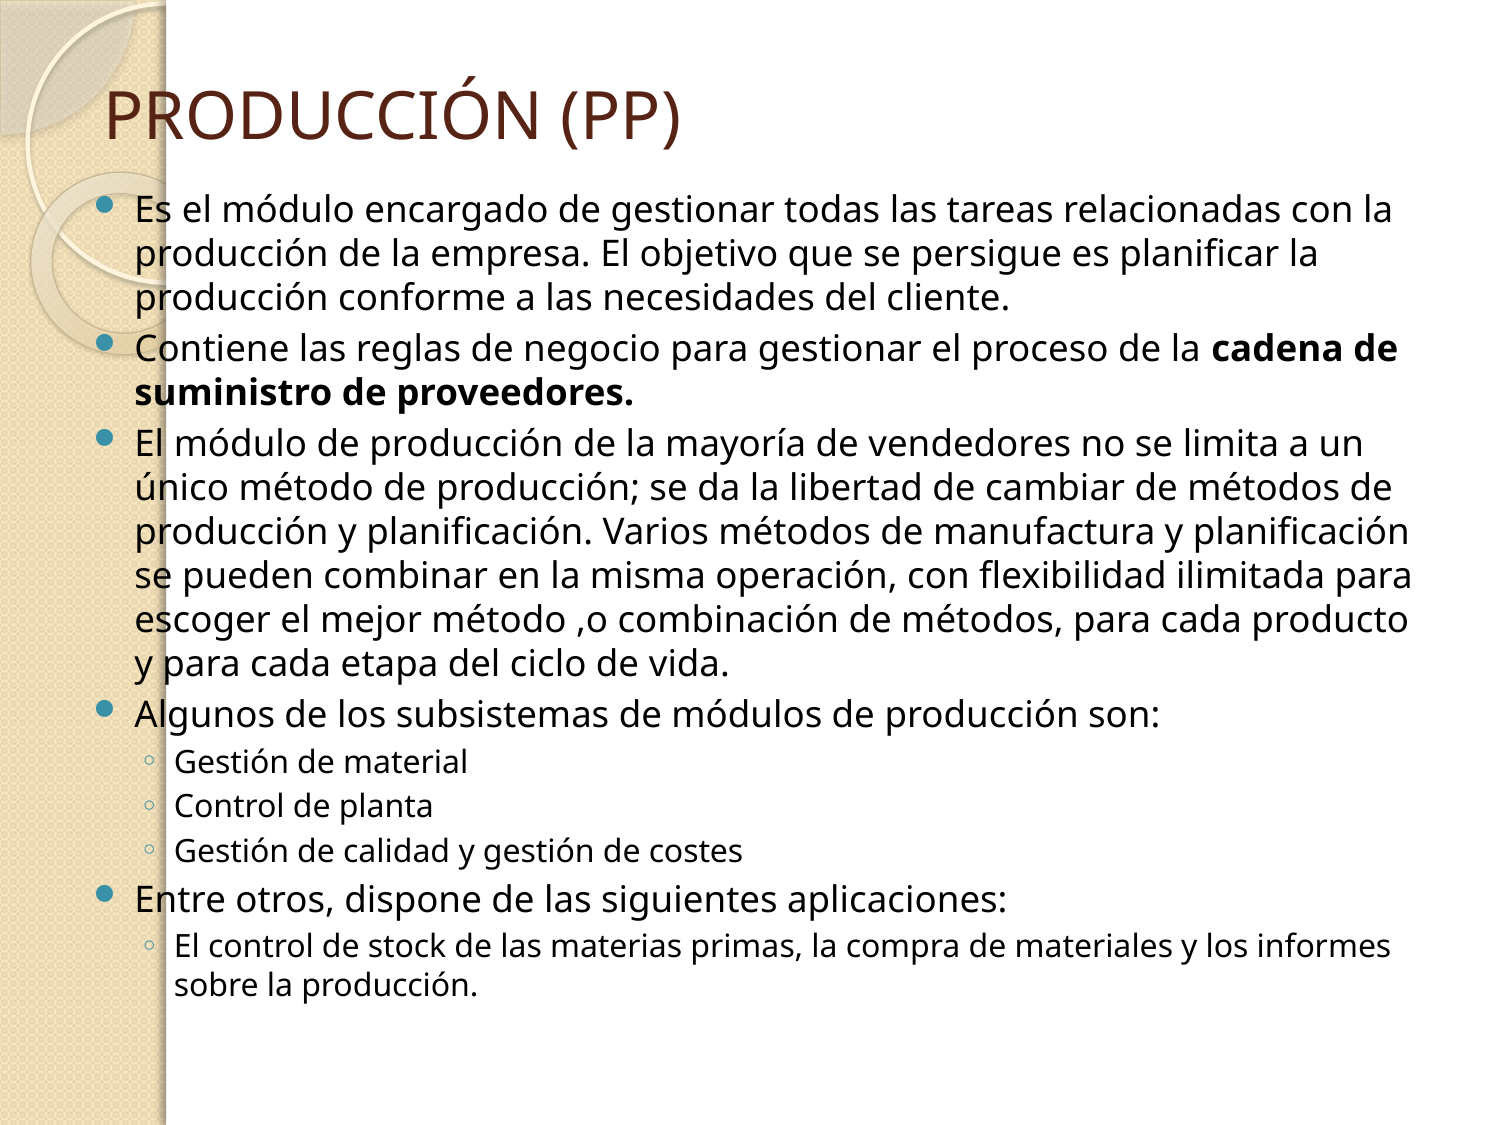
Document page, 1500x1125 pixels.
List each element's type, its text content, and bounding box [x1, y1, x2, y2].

title PRODUCCIÓN (PP) [88, 19, 1319, 207]
list Es el módulo encargado de gestionar todas las tareas relacionadas con la producción de la empresa. El objetivo que se persigue es planificar la producción conforme a las necesidades del cliente. Contiene las reglas de negocio para gestionar el proceso de la cadena de suministro de proveedores. El módulo de producción de la mayoría de vendedores no se limita a un único método de producción; se da la libertad de cambiar de métodos de producción y planificación. Varios métodos de manufactura y planificación se pueden combinar en la misma operación, con flexibilidad ilimitada para escoger el mejor método ,o combinación de métodos, para cada producto y para cada etapa del ciclo de vida. Algunos de los subsistemas de módulos de producción son: Gestión de material Control de planta Gestión de calidad y gestión de costes Entre otros, dispone de las siguientes aplicaciones: El control de stock de las materias primas, la compra de materiales y los informes sobre la producción. [66, 178, 1445, 1016]
